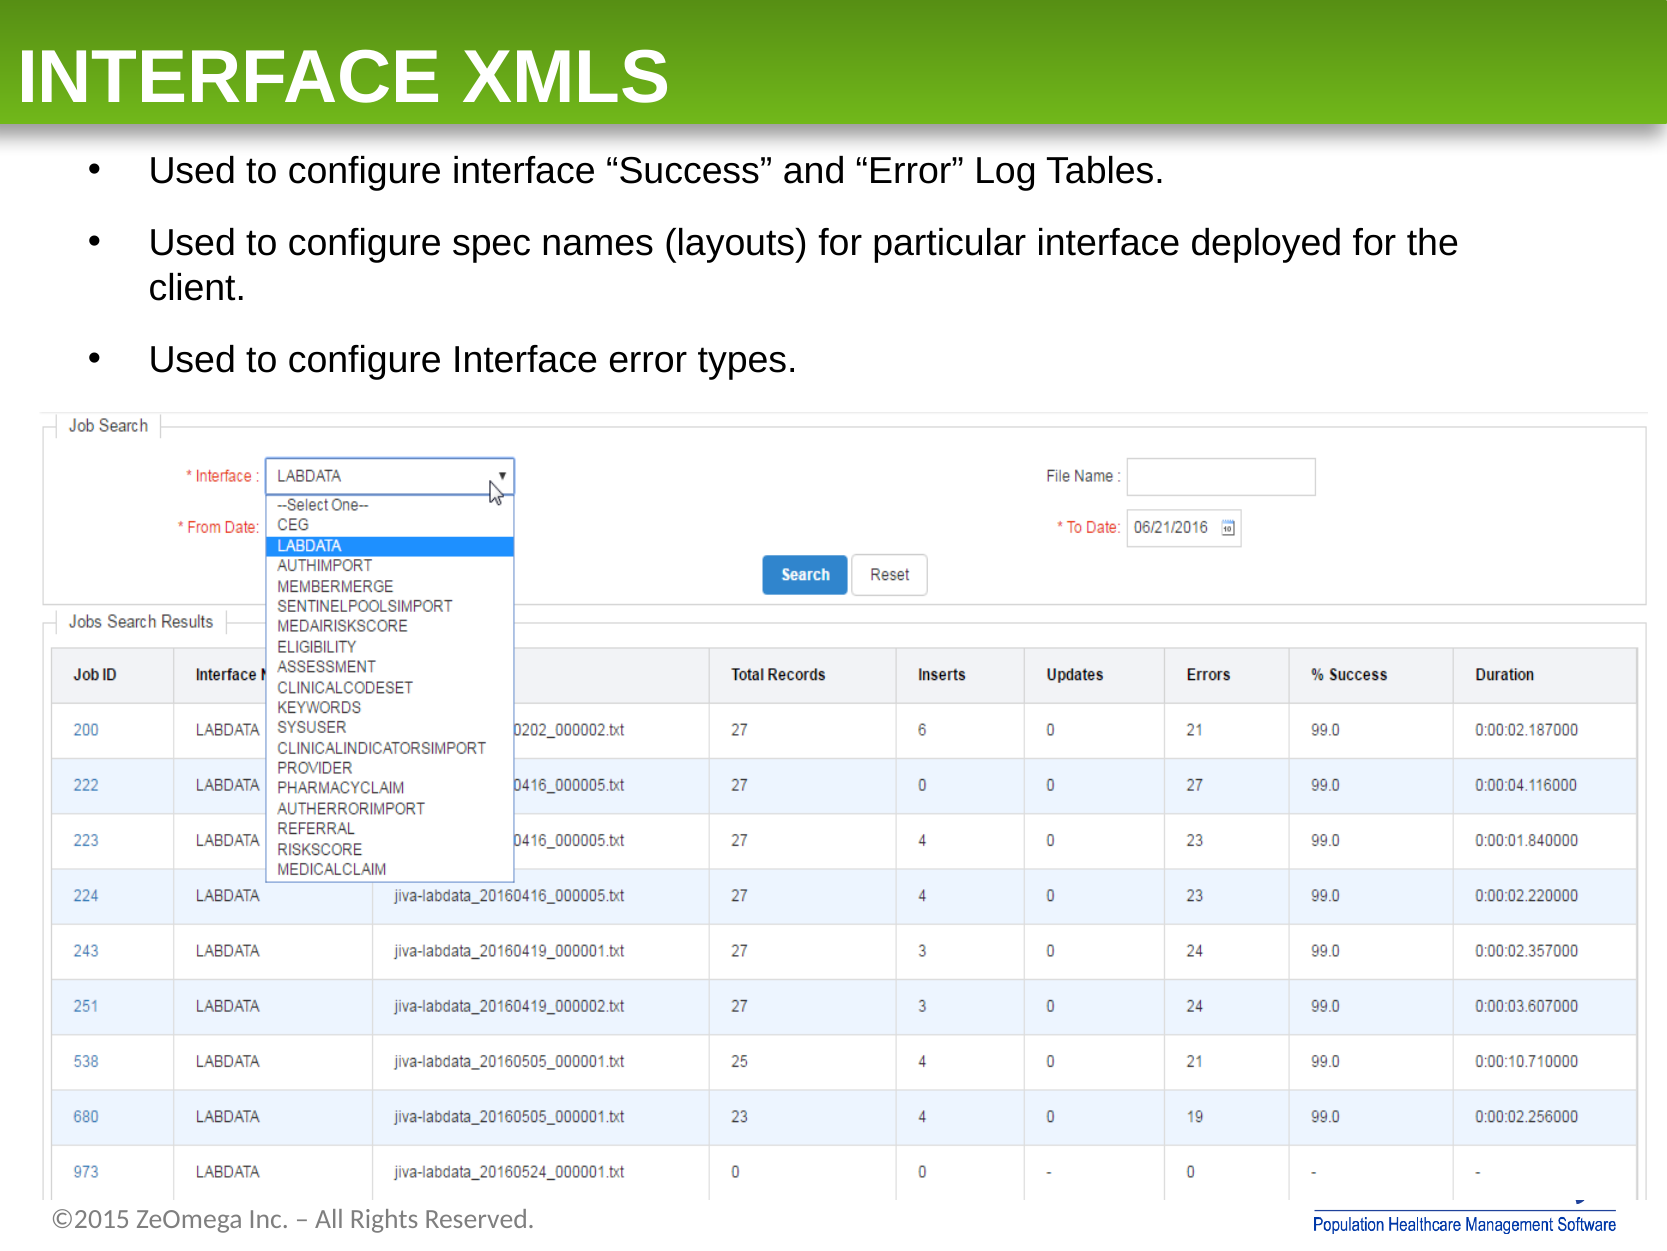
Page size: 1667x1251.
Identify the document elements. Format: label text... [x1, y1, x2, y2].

picture [39, 412, 1649, 1234]
title Interface XMLs [0, 18, 1667, 169]
list Used to configure interface “Success” and “Error” Log Tables. Used to configure spec names (layouts) for particular interface deployed for the client. Used to configure Interface error types. [70, 137, 1488, 388]
